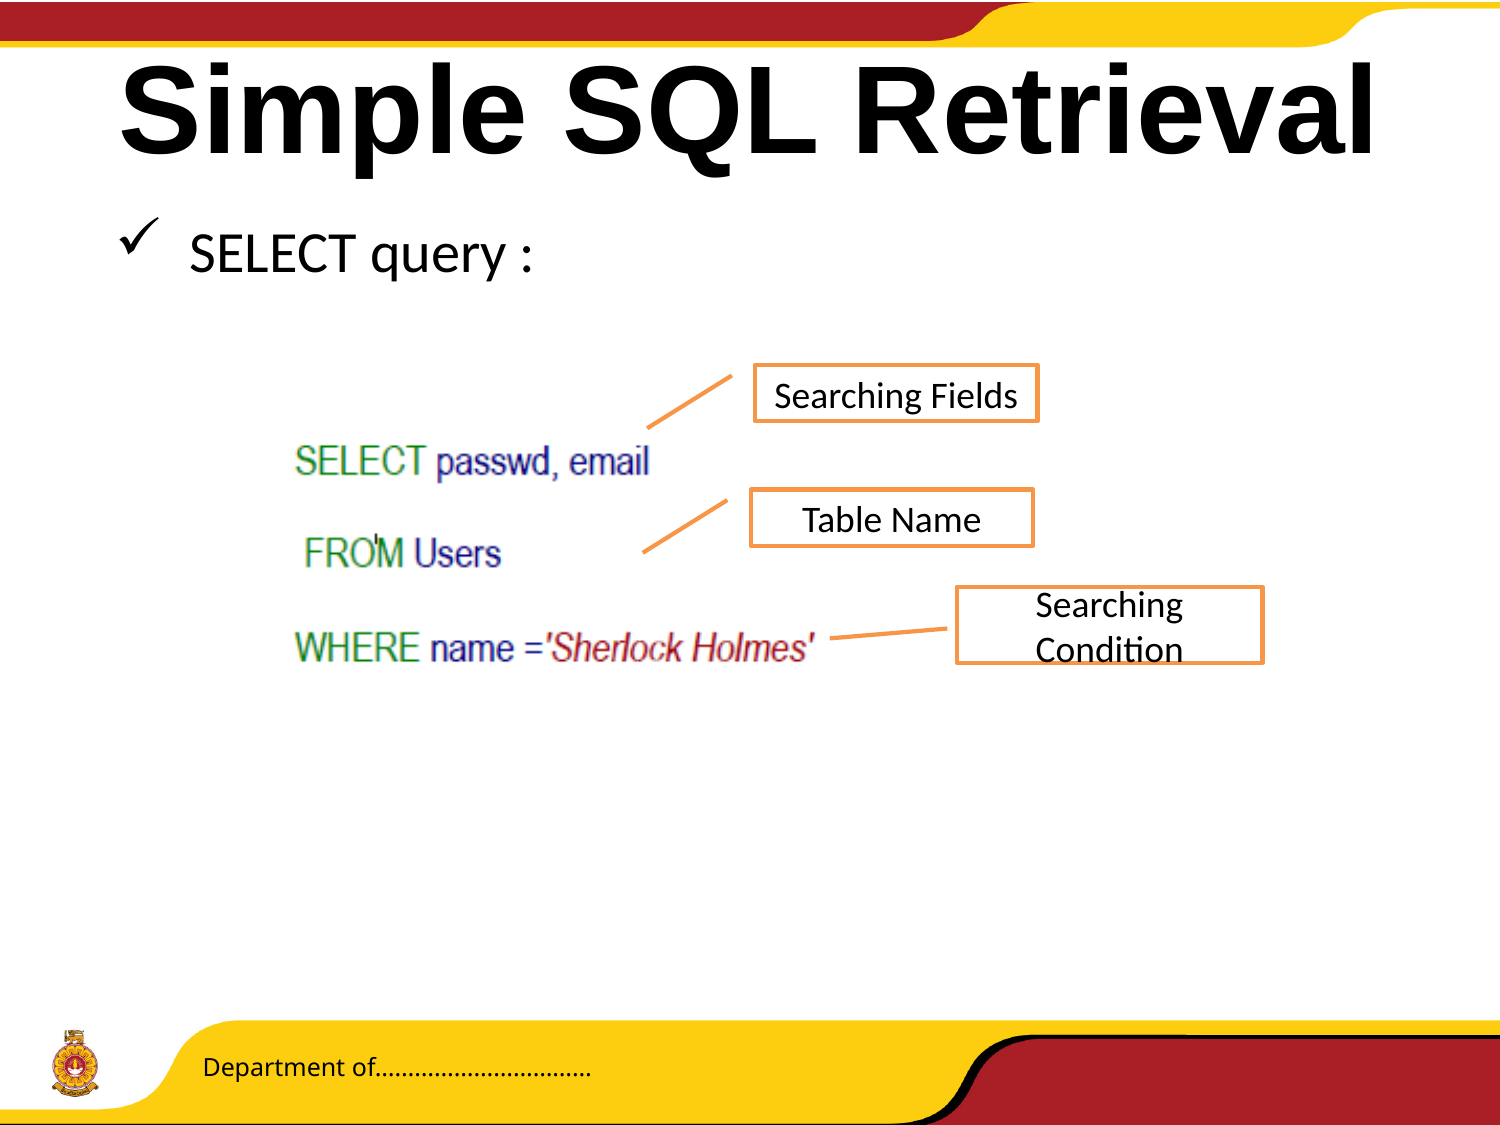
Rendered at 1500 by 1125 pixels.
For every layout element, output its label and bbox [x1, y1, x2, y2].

picture [0, 2, 1500, 1125]
text_box [274, 364, 1263, 682]
